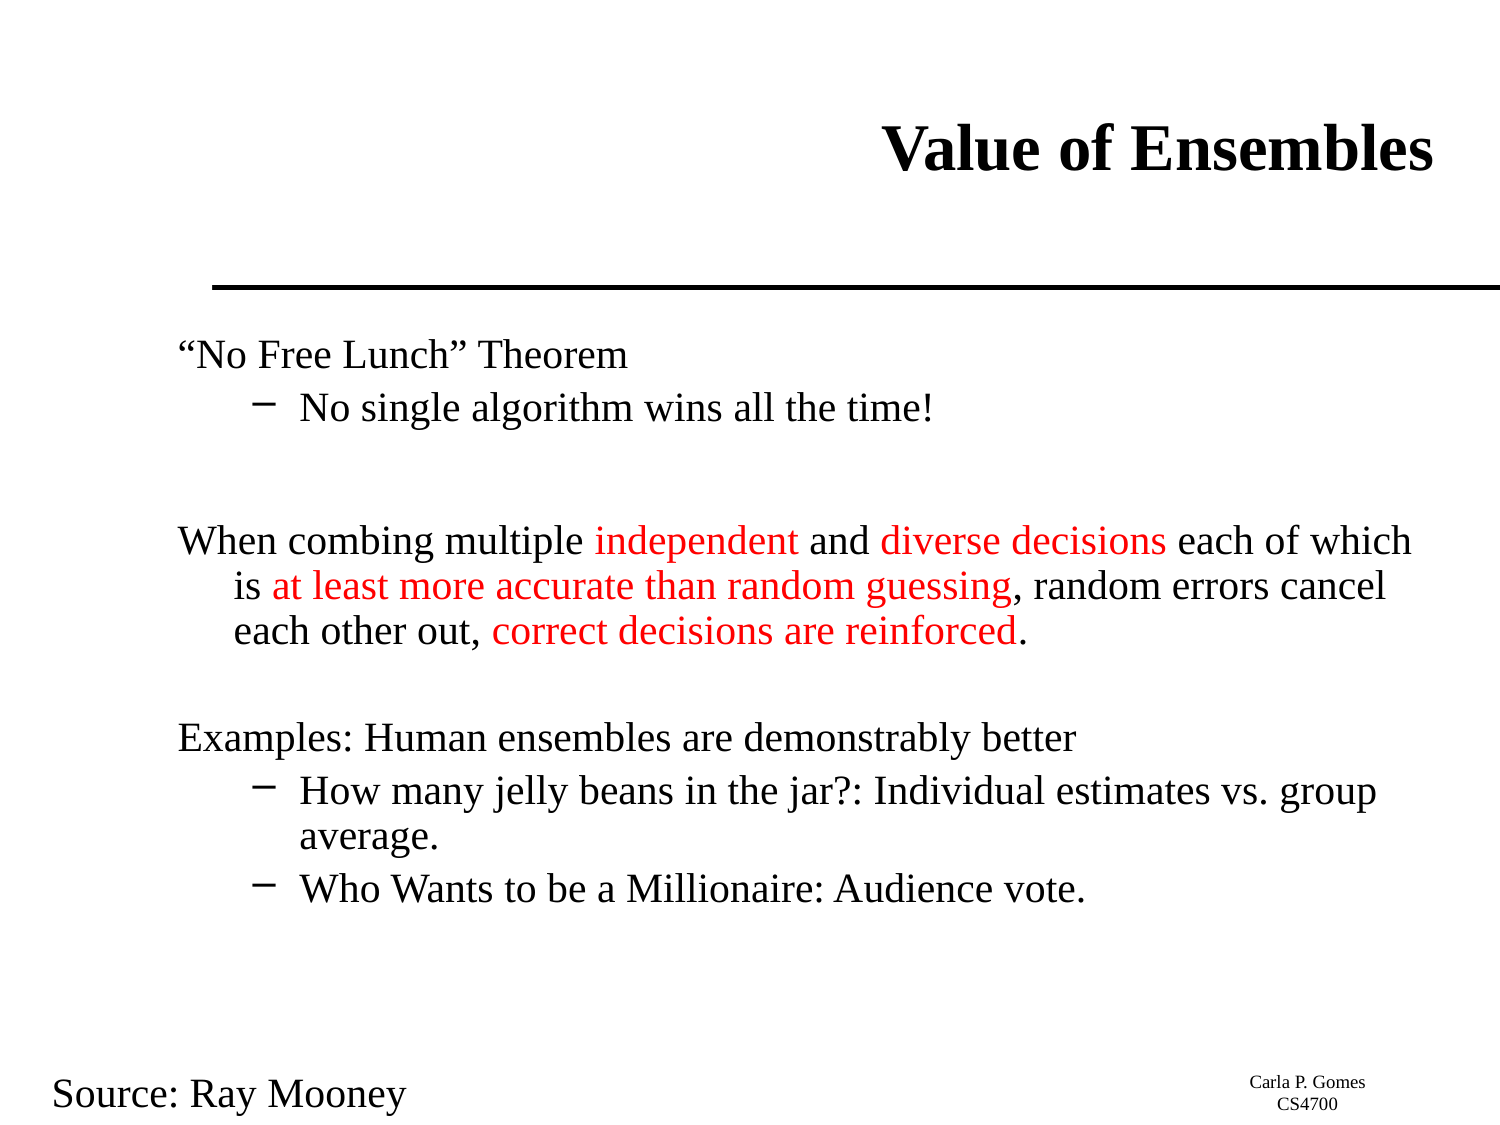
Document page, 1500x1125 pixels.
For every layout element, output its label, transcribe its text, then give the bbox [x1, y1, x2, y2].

text_box Source: Ray Mooney [36, 1058, 422, 1123]
list “No Free Lunch” Theorem No single algorithm wins all the time! When combing multiple independent and diverse decisions each of which is at least more accurate than random guessing, random errors cancel each other out, correct decisions are reinforced. Examples: Human ensembles are demonstrably better How many jelly beans in the jar?: Individual estimates vs. group average. Who Wants to be a Millionaire: Audience vote. [162, 324, 1438, 1001]
title Value of Ensembles [174, 49, 1451, 238]
